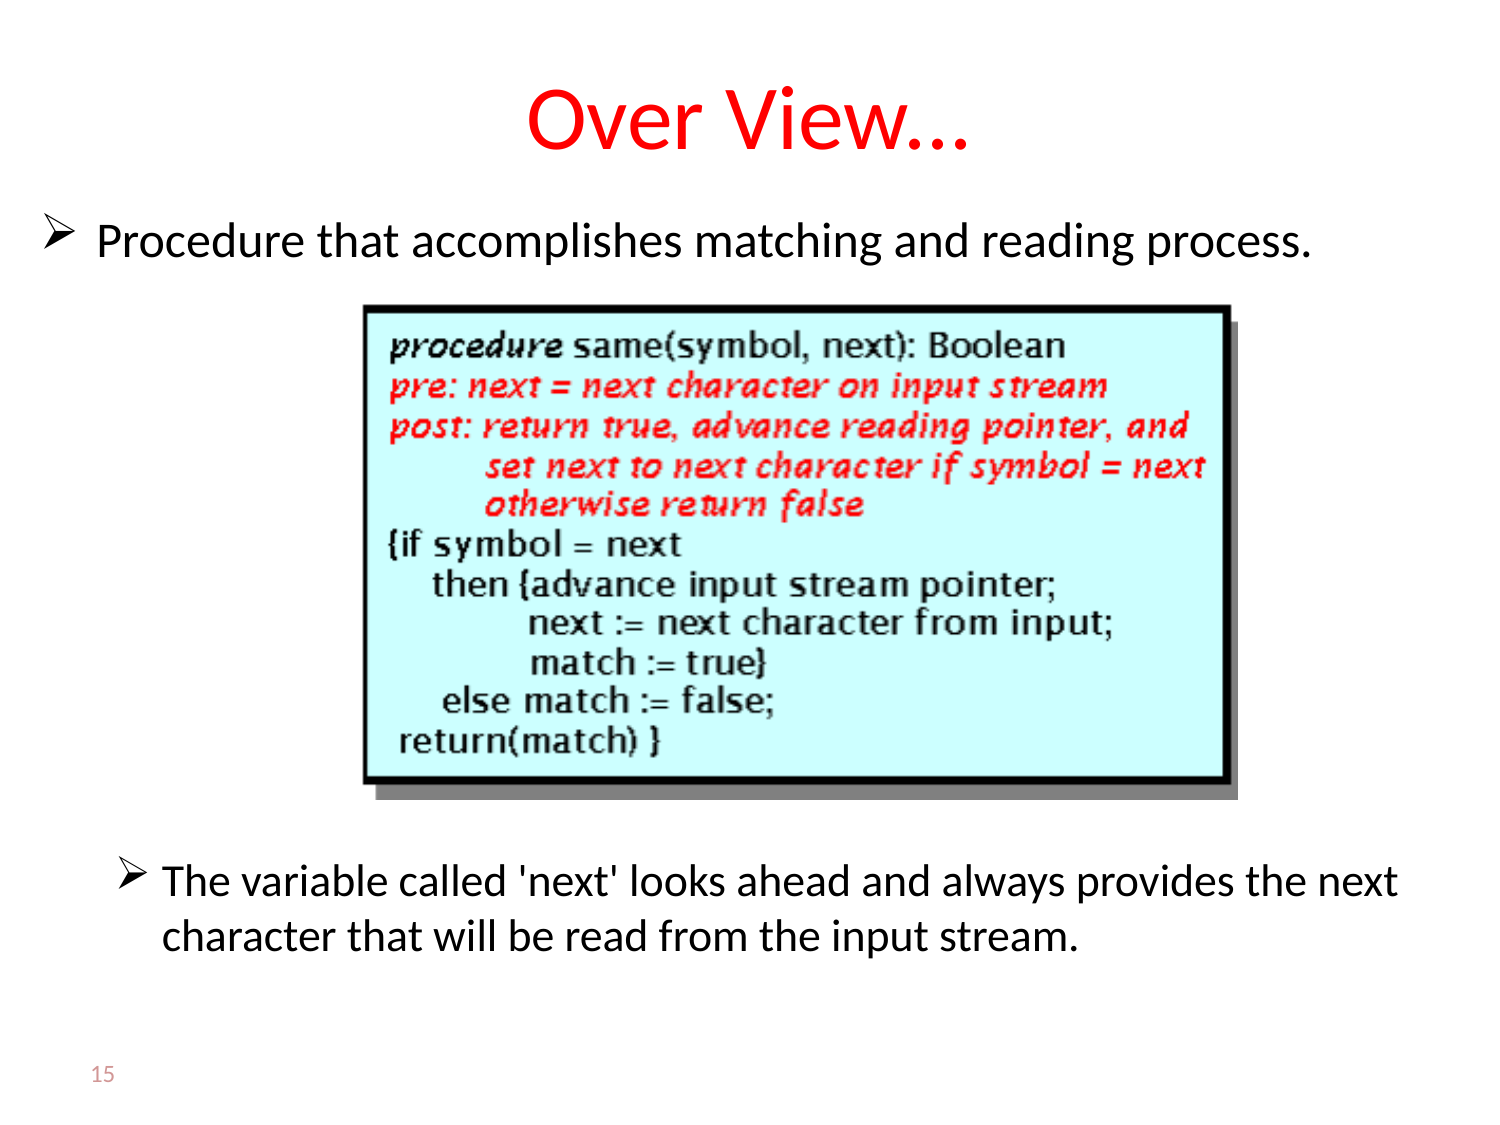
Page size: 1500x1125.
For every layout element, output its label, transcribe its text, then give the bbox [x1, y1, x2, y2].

slide_number 15 [75, 1042, 425, 1103]
list Procedure that accomplishes matching and reading process. The variable called 'next' looks ahead and always provides the next character that will be read from the input stream. [24, 200, 1475, 1025]
title Over View... [75, 37, 1425, 188]
picture [353, 299, 1238, 801]
